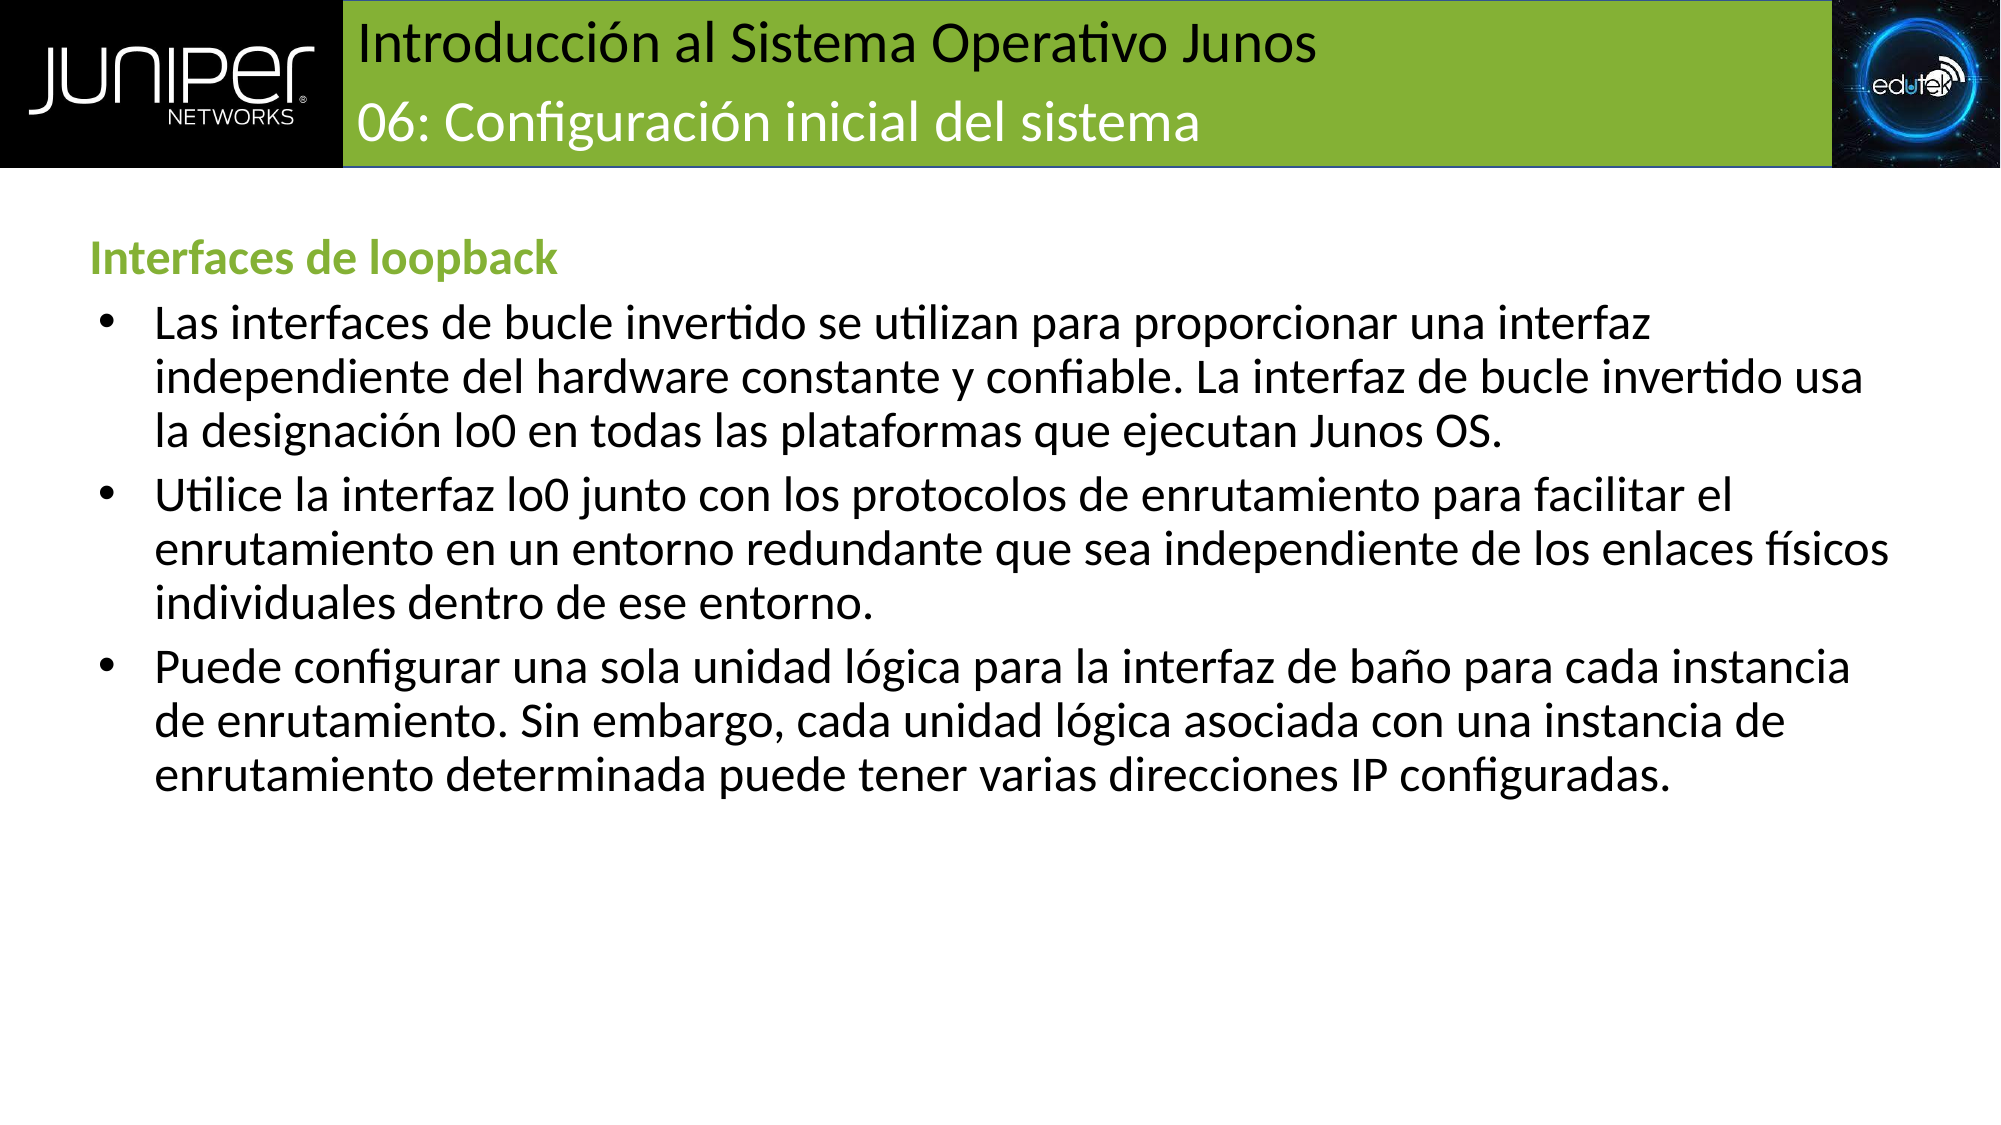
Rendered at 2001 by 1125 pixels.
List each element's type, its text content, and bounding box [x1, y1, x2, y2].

picture [1832, 84, 2000, 168]
title Introducción al Sistema Operativo Junos [342, 3, 2000, 84]
list Interfaces de loopback Las interfaces de bucle invertido se utilizan para proporcionar una interfaz independiente del hardware constante y confiable. La interfaz de bucle invertido usa la designación lo0 en todas las plataformas que ejecutan Junos OS. Utilice la interfaz lo0 junto con los protocolos de enrutamiento para facilitar el enrutamiento en un entorno redundante que sea independiente de los enlaces físicos individuales dentro de ese entorno. Puede configurar una sola unidad lógica para la interfaz de baño para cada instancia de enrutamiento. Sin embargo, cada unidad lógica asociada con una instancia de enrutamiento determinada puede tener varias direcciones IP configuradas. [74, 224, 1926, 938]
list 06: Configuración inicial del sistema [342, 83, 1606, 168]
picture [0, 0, 343, 168]
